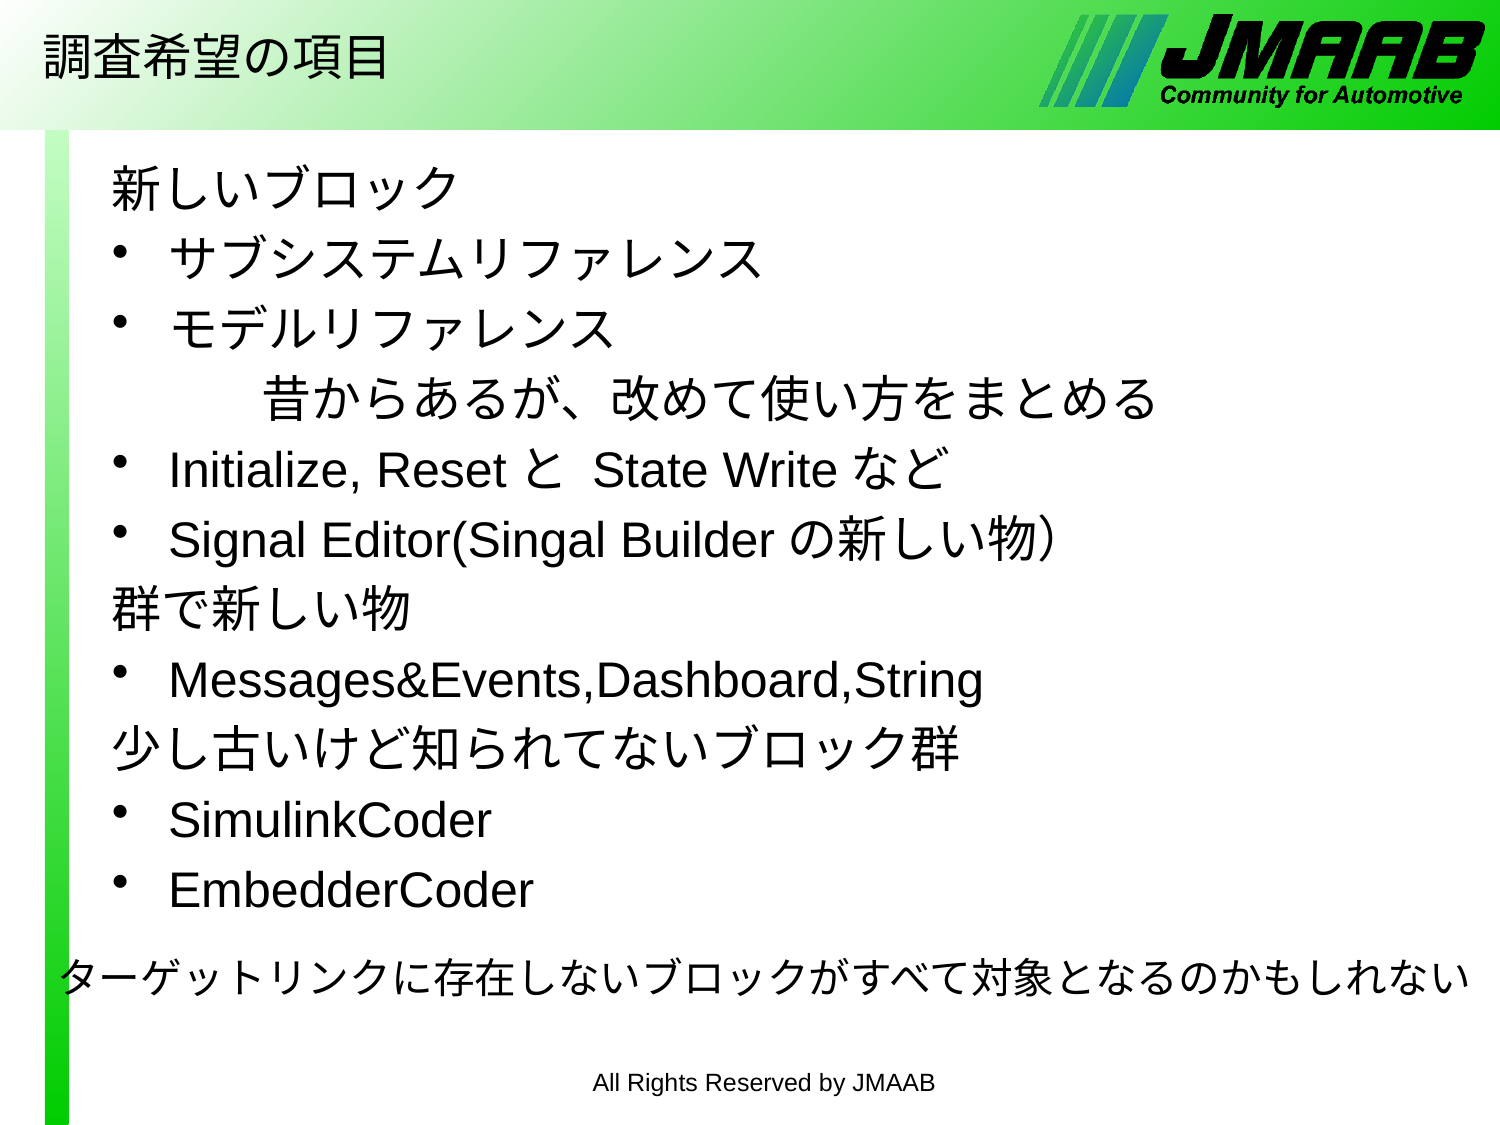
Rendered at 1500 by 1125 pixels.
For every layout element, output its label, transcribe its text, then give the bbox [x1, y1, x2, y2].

list 新しいブロック サブシステムリファレンス モデルリファレンス 昔からあるが、改めて使い方をまとめる Initialize, Resetと State Writeなど Signal Editor(Singal Builderの新しい物） 群で新しい物 Messages&Events,Dashboard,String 少し古いけど知られてないブロック群 SimulinkCoder EmbedderCoder [96, 1009, 1447, 1125]
picture [1036, 11, 1486, 109]
title 調査希望の項目 [27, 21, 1057, 91]
list 新しいブロック サブシステムリファレンス モデルリファレンス 昔からあるが、改めて使い方をまとめる Initialize, Resetと State Writeなど Signal Editor(Singal Builderの新しい物） 群で新しい物 Messages&Events,Dashboard,String 少し古いけど知られてないブロック群 SimulinkCoder EmbedderCoder [96, 149, 1447, 944]
text_box ターゲットリンクに存在しないブロックがすべて対象となるのかもしれない [42, 944, 1486, 1009]
